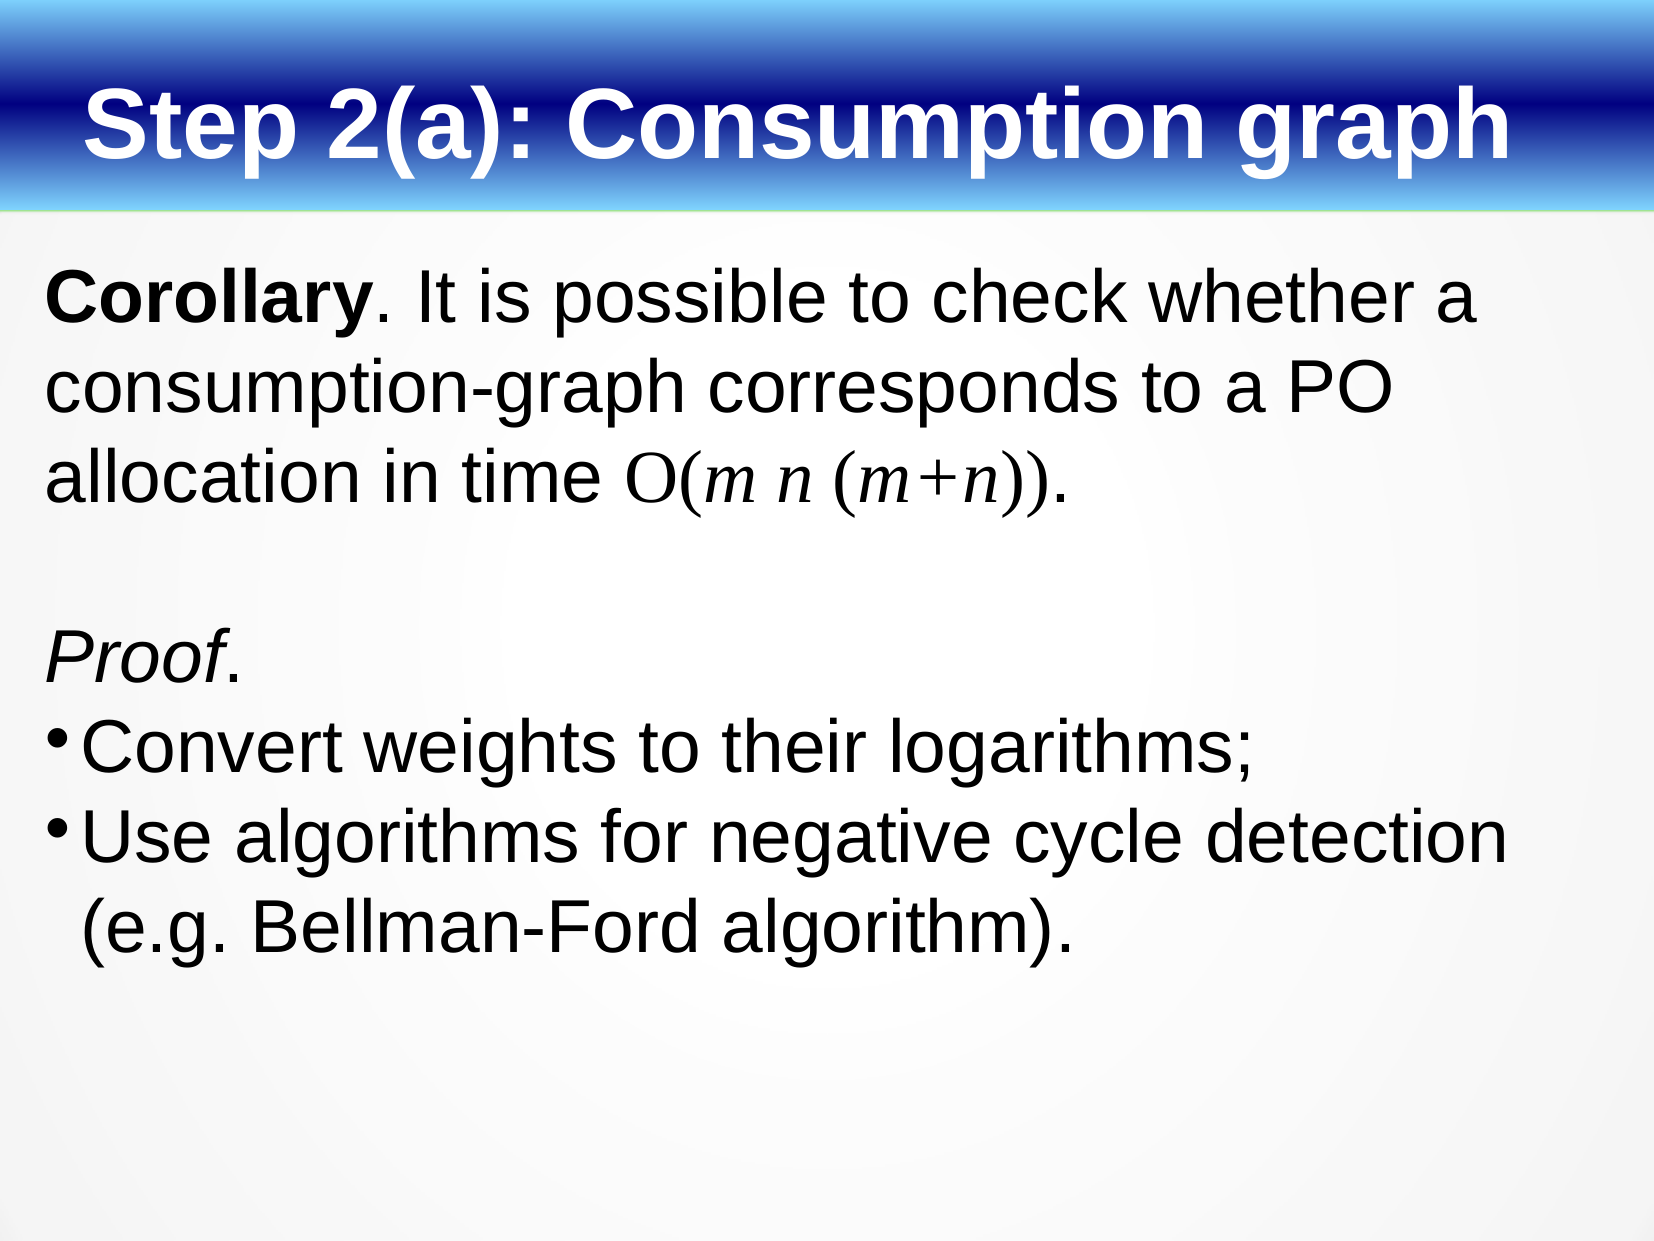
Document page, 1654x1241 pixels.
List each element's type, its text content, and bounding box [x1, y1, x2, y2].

text_box Step 2(a): Consumption graph [82, 0, 1635, 260]
text_box Corollary. It is possible to check whether a consumption-graph corresponds to a PO allocation in time O(m n (m+n)). Proof. Convert weights to their logarithms; Use algorithms for negative cycle detection (e.g. Bellman-Ford algorithm). [29, 240, 1605, 927]
